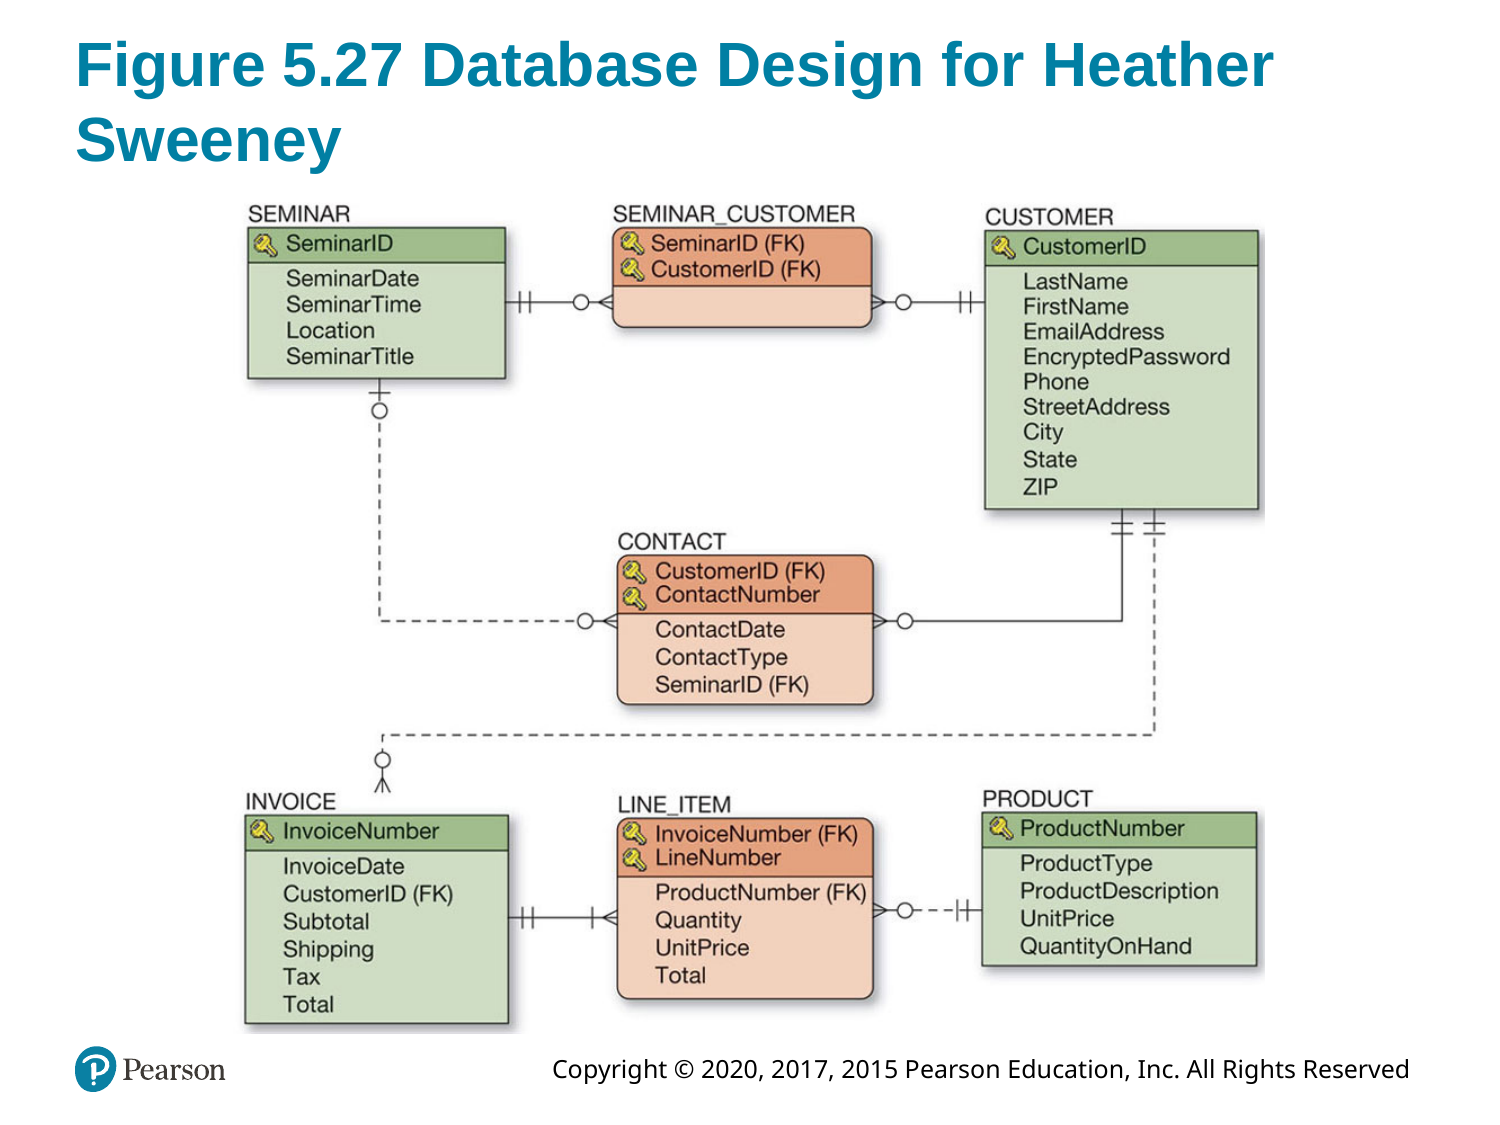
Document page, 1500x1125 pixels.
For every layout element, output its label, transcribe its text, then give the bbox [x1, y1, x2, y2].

picture [233, 202, 1265, 1034]
title Figure 5.27 Database Design for Heather Sweeney [75, 17, 1413, 182]
